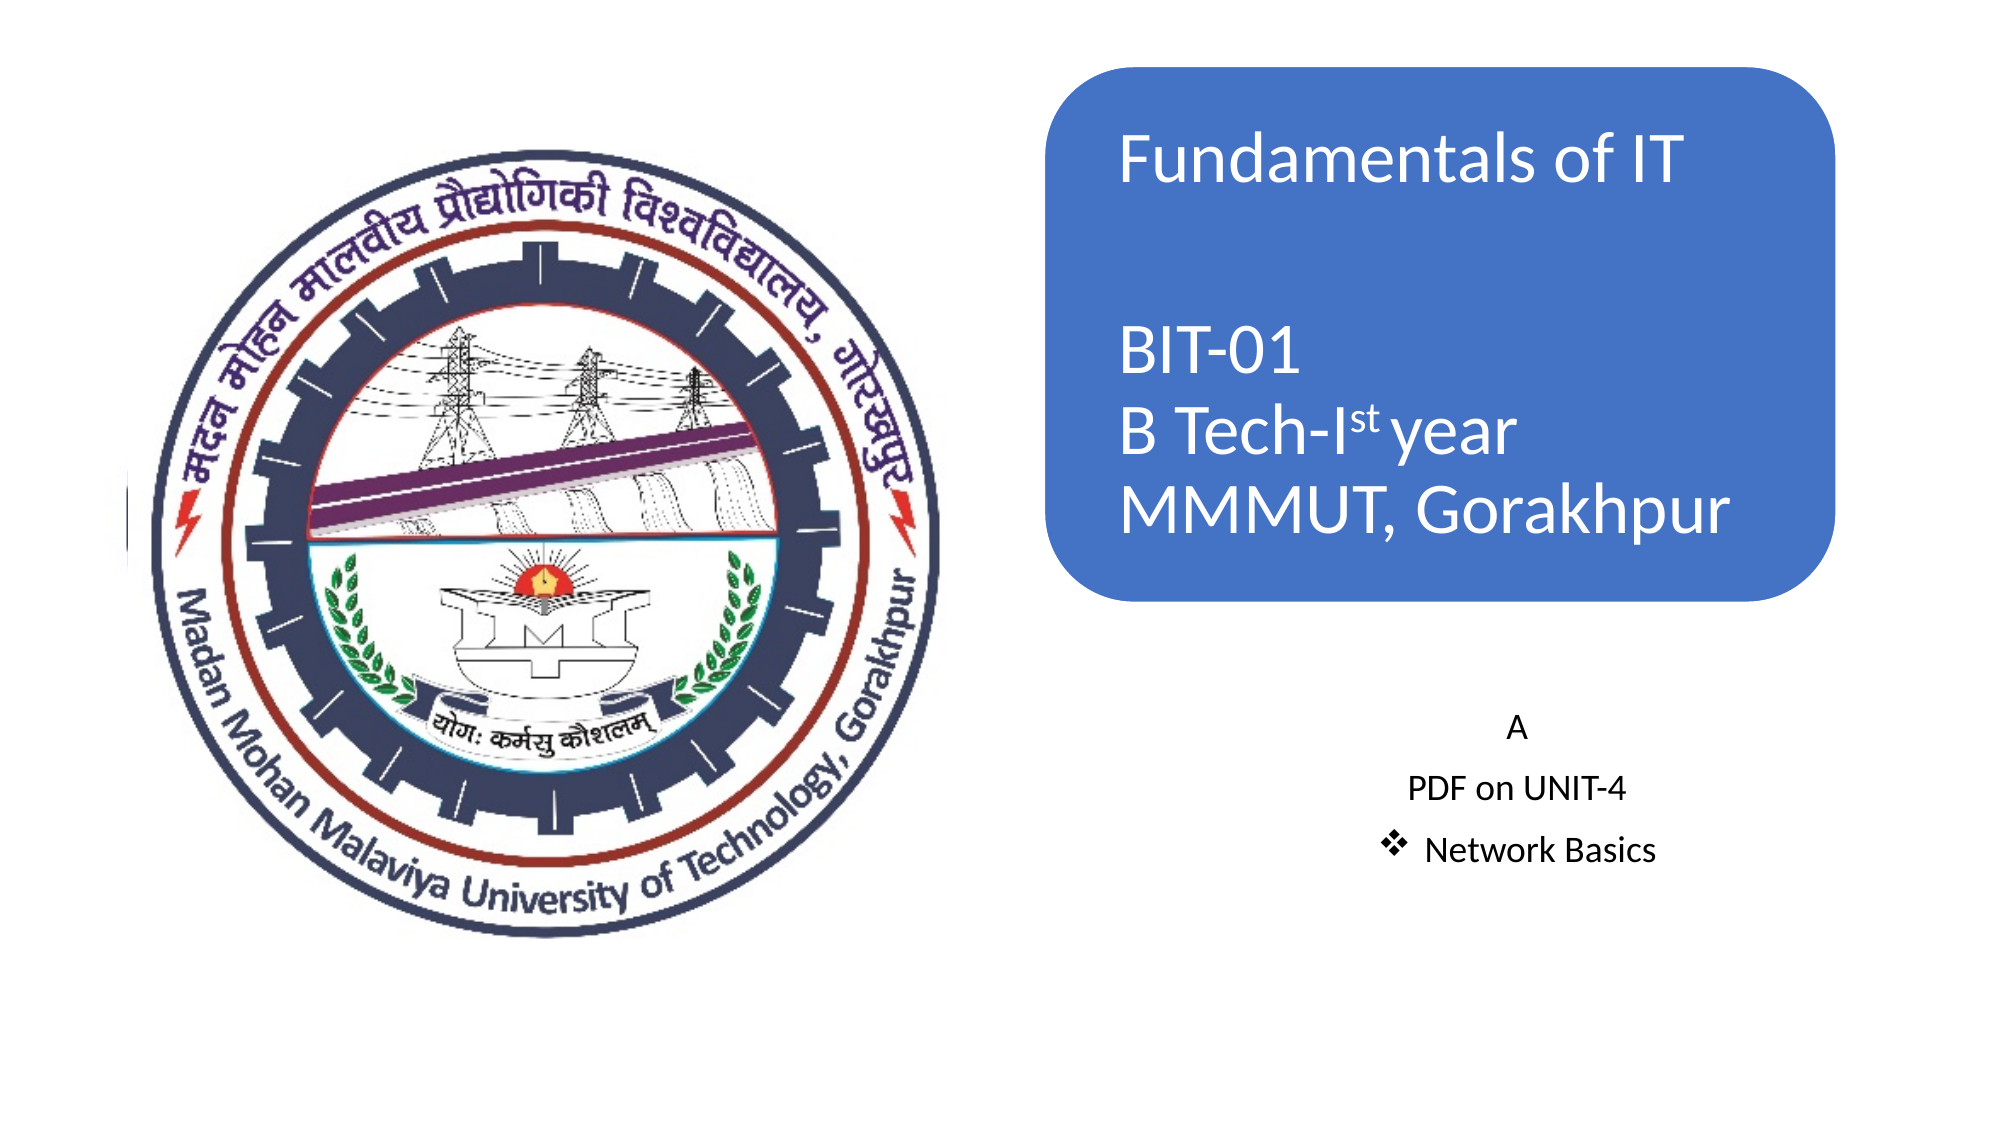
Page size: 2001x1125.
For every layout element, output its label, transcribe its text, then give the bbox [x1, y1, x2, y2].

subtitle A PDF on UNIT-4 Network Basics [1200, 699, 1835, 1024]
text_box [1044, 61, 1837, 608]
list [128, 123, 978, 973]
picture [103, 98, 954, 948]
